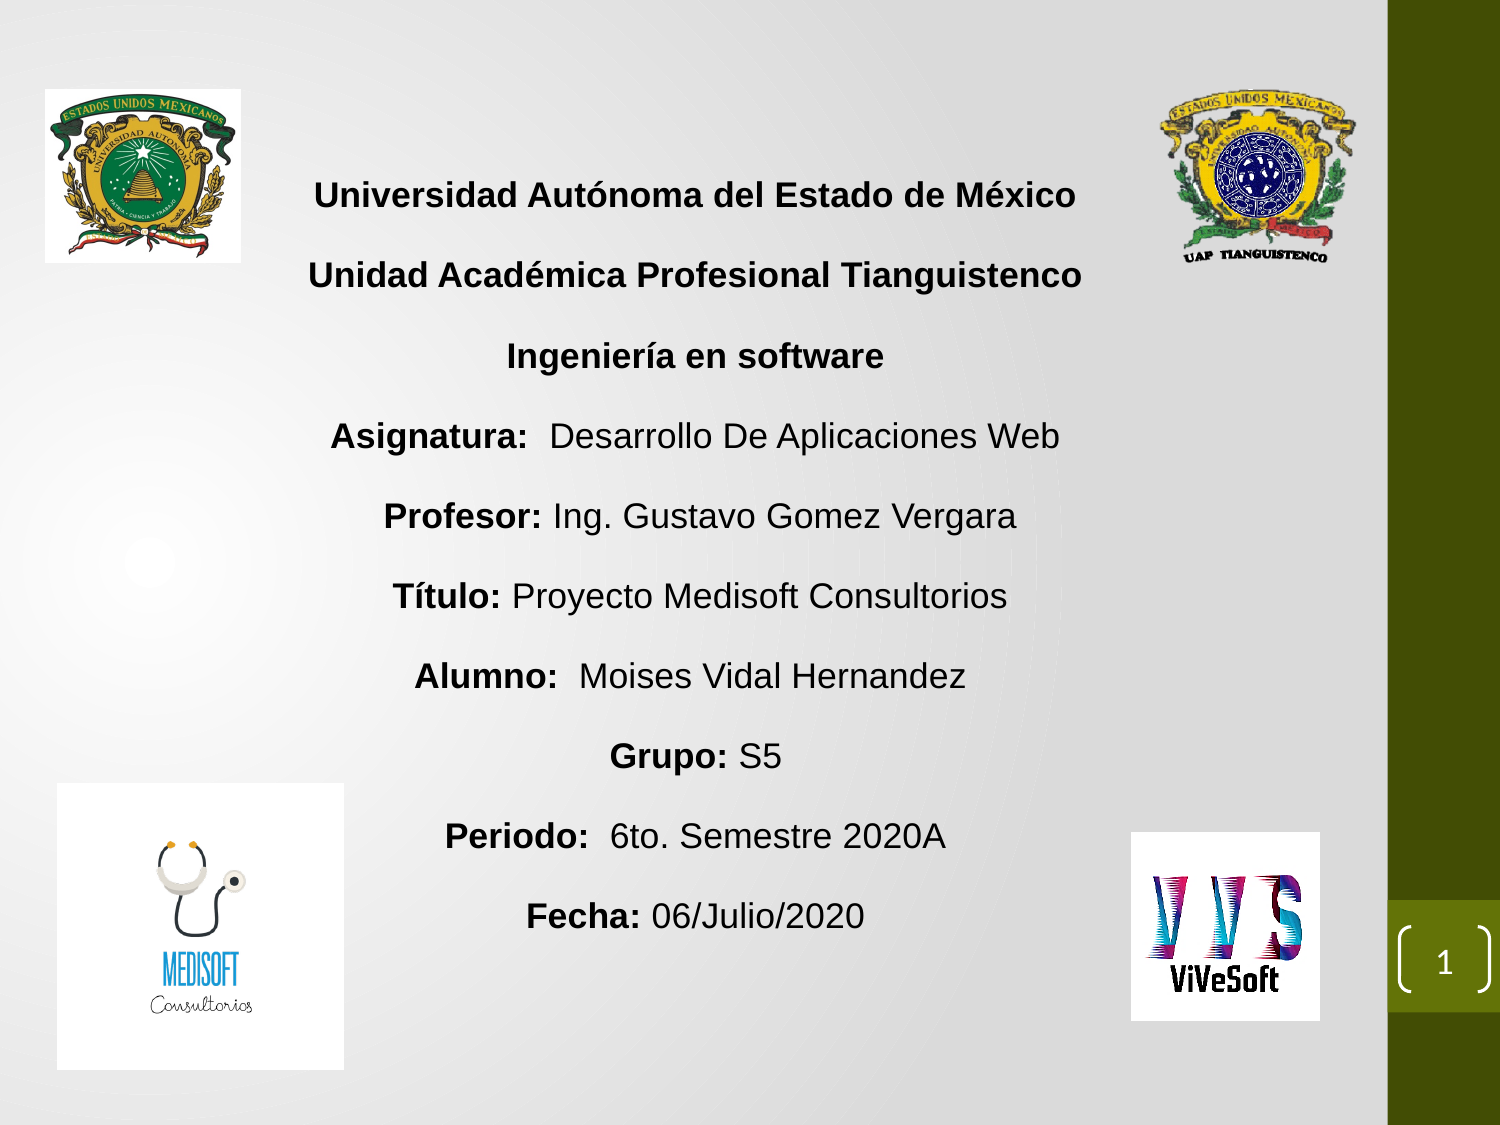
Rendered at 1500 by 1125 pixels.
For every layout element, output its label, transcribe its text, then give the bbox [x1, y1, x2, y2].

picture [1155, 89, 1358, 263]
picture [44, 89, 242, 263]
picture [57, 783, 345, 1071]
slide_number 1 [1397, 925, 1492, 994]
picture [1131, 832, 1320, 1021]
list Universidad Autónoma del Estado de México Unidad Académica Profesional Tianguistenco Ingeniería en software Asignatura: Desarrollo De Aplicaciones Web Profesor: Ing. Gustavo Gomez Vergara Título: Proyecto Medisoft Consultorios Alumno: Moises Vidal Hernandez Grupo: S5 Periodo: 6to. Semestre 2020A Fecha: 06/Julio/2020 [221, 134, 1157, 949]
